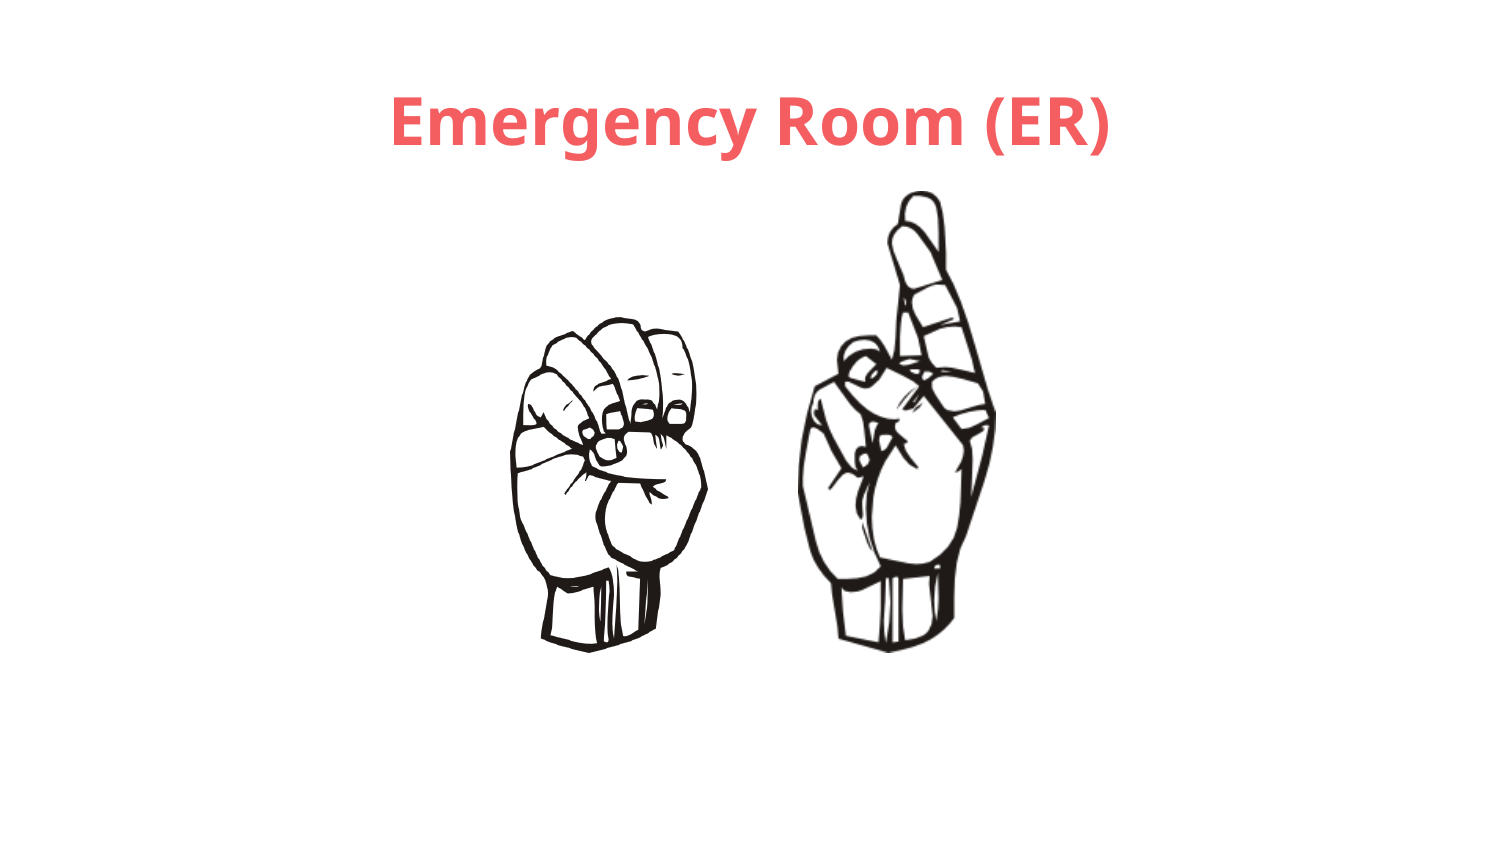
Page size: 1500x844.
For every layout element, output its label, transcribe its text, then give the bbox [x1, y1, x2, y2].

picture [509, 317, 708, 653]
picture [798, 191, 996, 653]
title Emergency Room (ER) [51, 64, 1449, 167]
